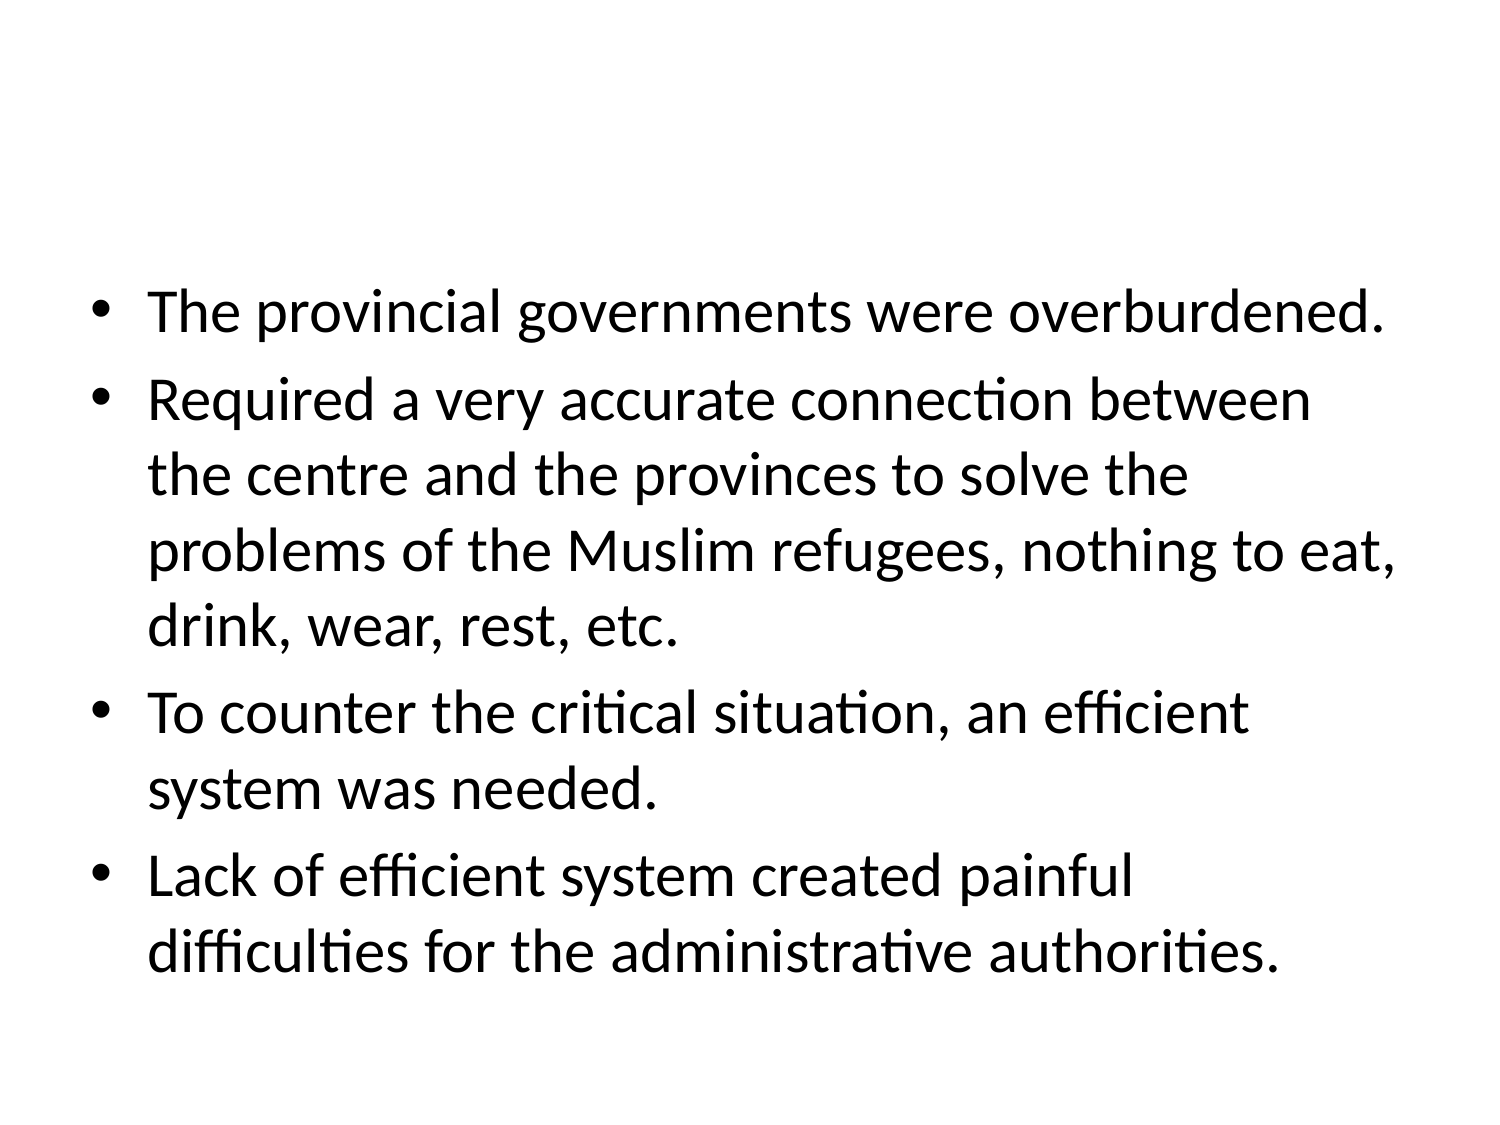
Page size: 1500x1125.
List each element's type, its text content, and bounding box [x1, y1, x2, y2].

list The provincial governments were overburdened. Required a very accurate connection between the centre and the provinces to solve the problems of the Muslim refugees, nothing to eat, drink, wear, rest, etc. To counter the critical situation, an efficient system was needed. Lack of efficient system created painful difficulties for the administrative authorities. [75, 262, 1425, 1005]
